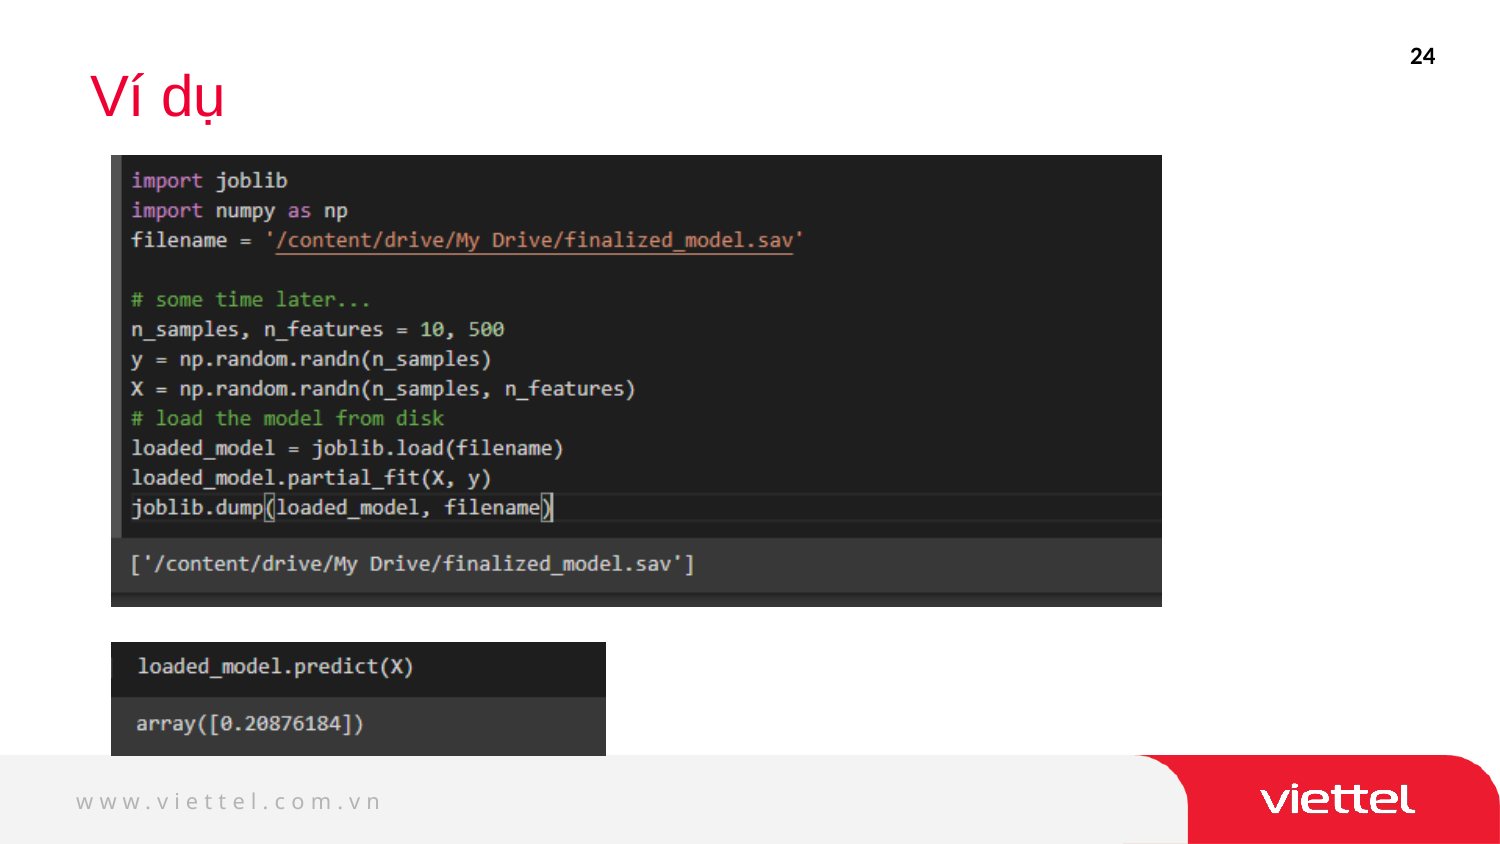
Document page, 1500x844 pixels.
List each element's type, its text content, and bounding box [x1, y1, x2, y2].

picture [0, 642, 1500, 844]
picture [111, 155, 1162, 607]
slide_number 24 [1113, 32, 1451, 78]
text_box Ví dụ [75, 50, 1315, 136]
